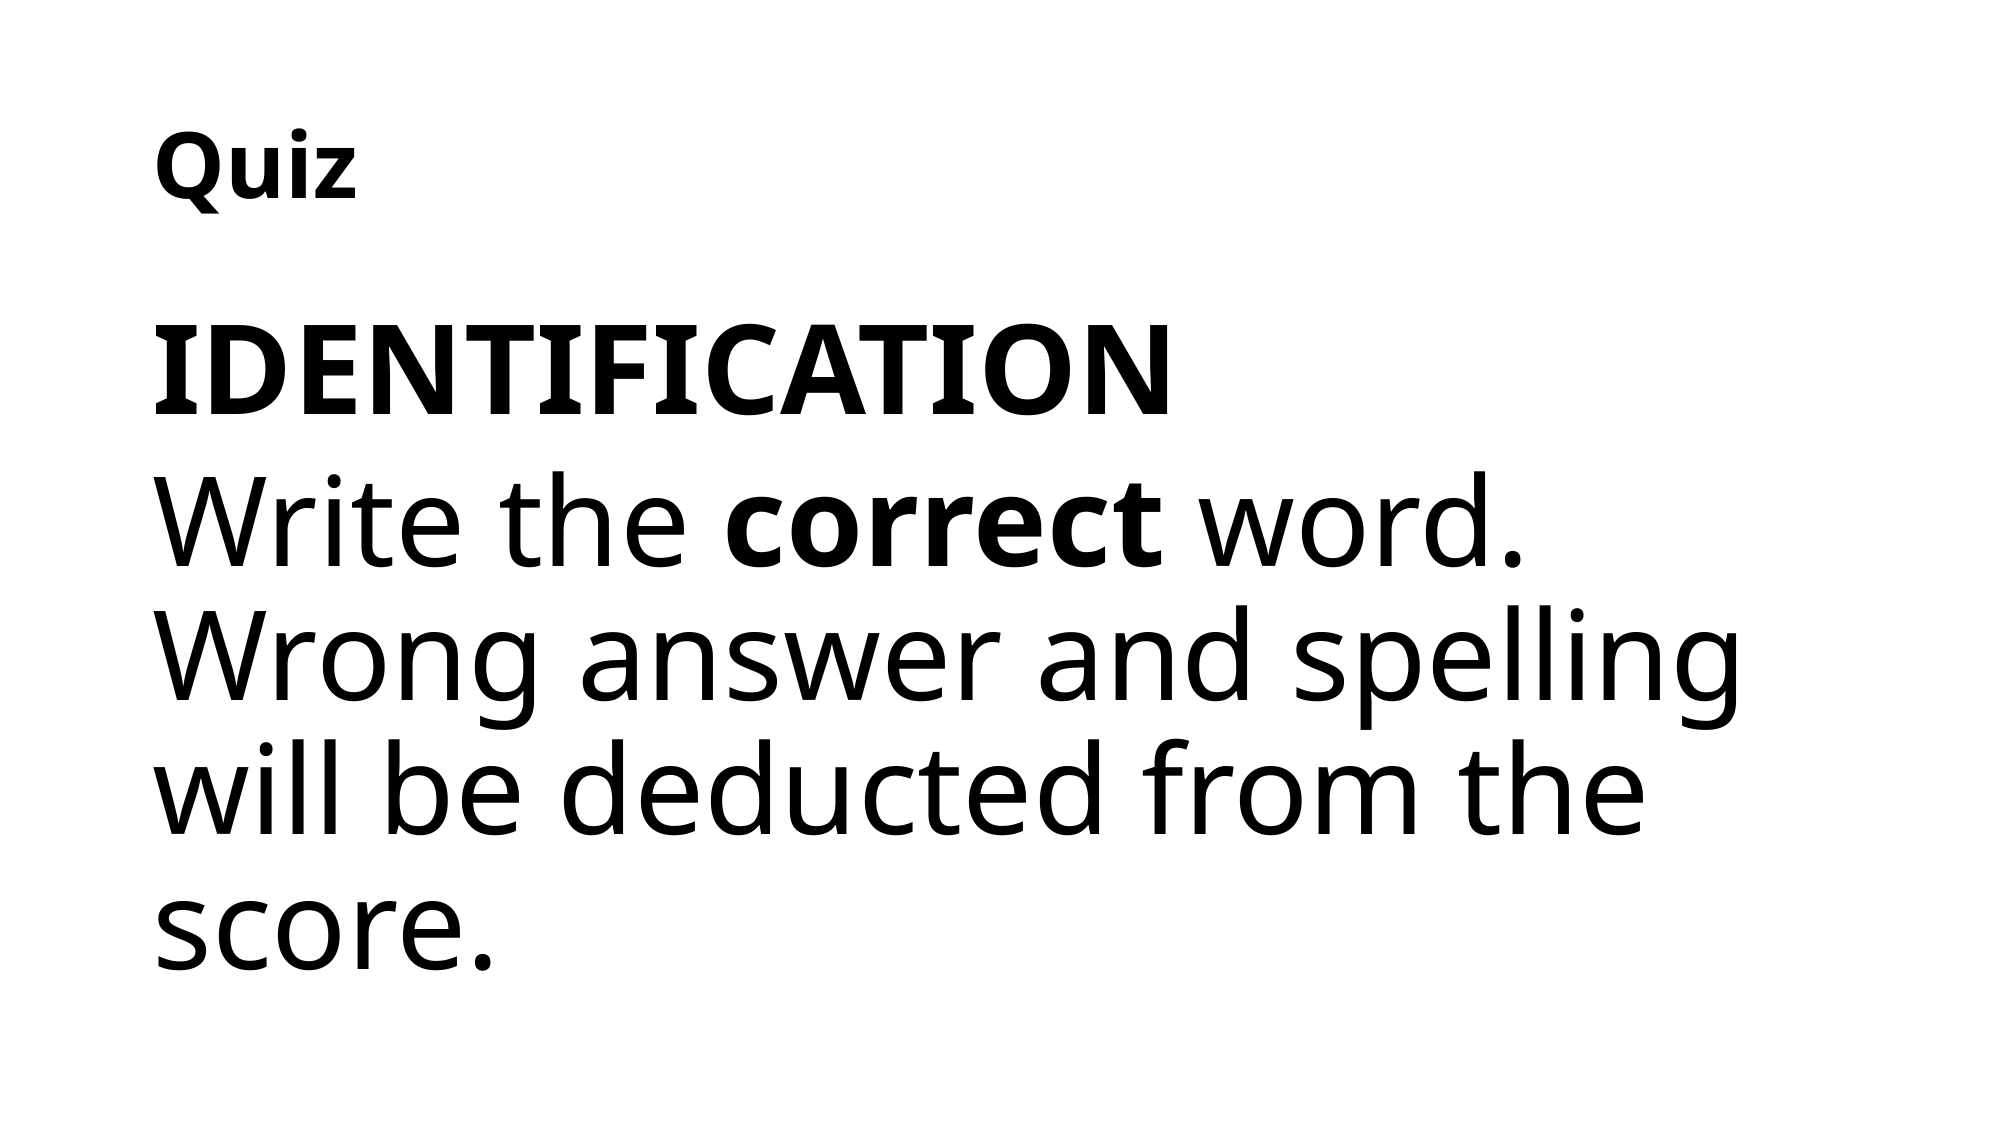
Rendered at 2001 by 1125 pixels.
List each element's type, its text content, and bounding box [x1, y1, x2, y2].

title Quiz [137, 59, 1863, 278]
list IDENTIFICATION Write the correct word. Wrong answer and spelling will be deducted from the score. [137, 299, 1863, 1014]
